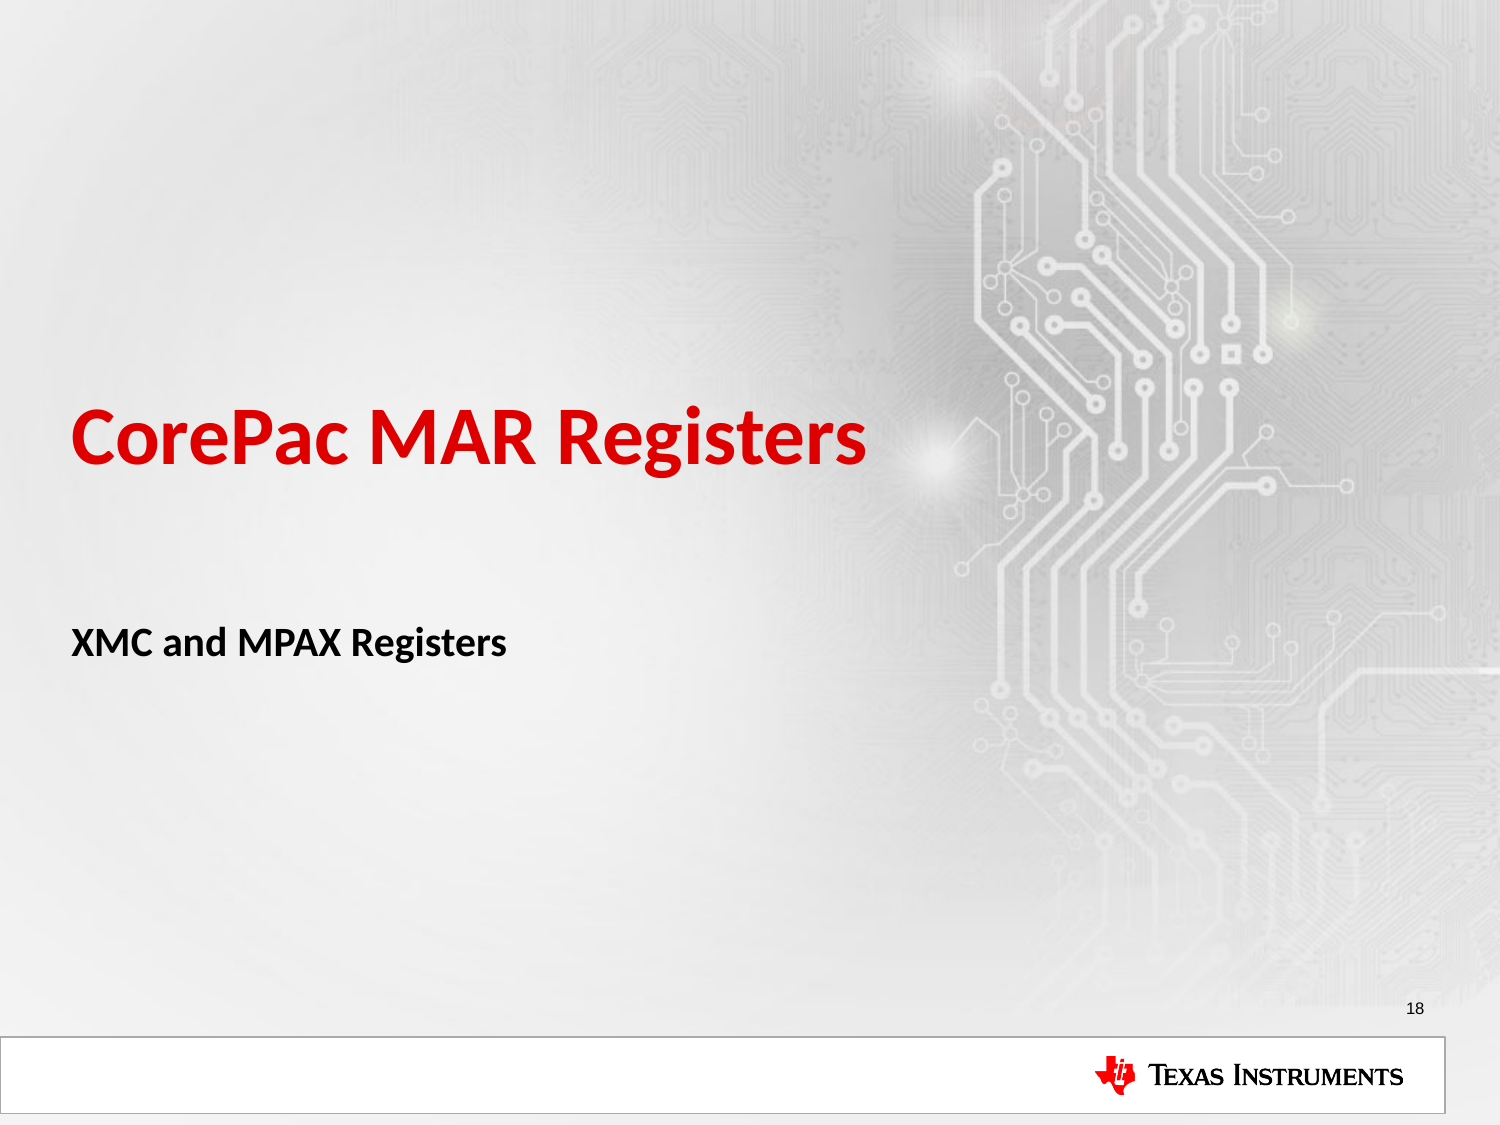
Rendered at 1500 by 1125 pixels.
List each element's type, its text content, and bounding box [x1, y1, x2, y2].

subtitle XMC and MPAX Registers [56, 606, 1444, 851]
picture [0, 0, 1500, 1125]
picture [1095, 1056, 1403, 1095]
slide_number 18 [1089, 990, 1440, 1025]
title CorePac MAR Registers [56, 318, 1444, 561]
